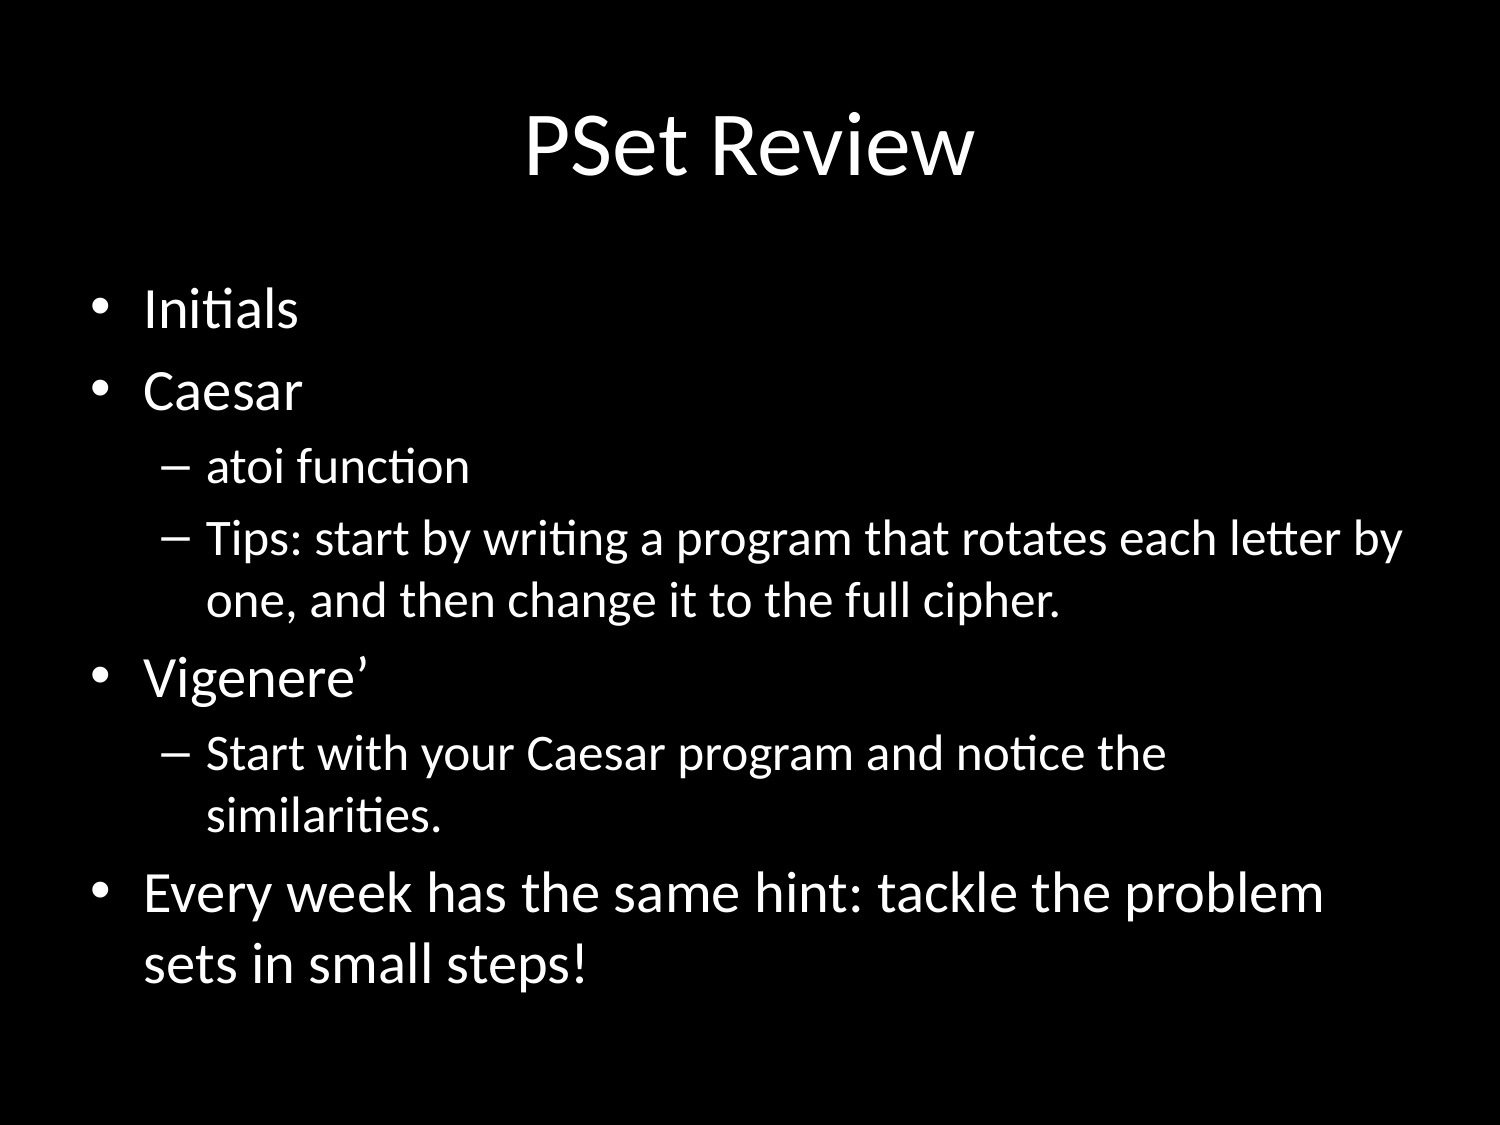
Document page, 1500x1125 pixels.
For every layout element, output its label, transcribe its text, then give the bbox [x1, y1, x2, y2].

list Initials Caesar atoi function Tips: start by writing a program that rotates each letter by one, and then change it to the full cipher. Vigenere’ Start with your Caesar program and notice the similarities. Every week has the same hint: tackle the problem sets in small steps! [75, 262, 1425, 1005]
title PSet Review [75, 45, 1425, 233]
